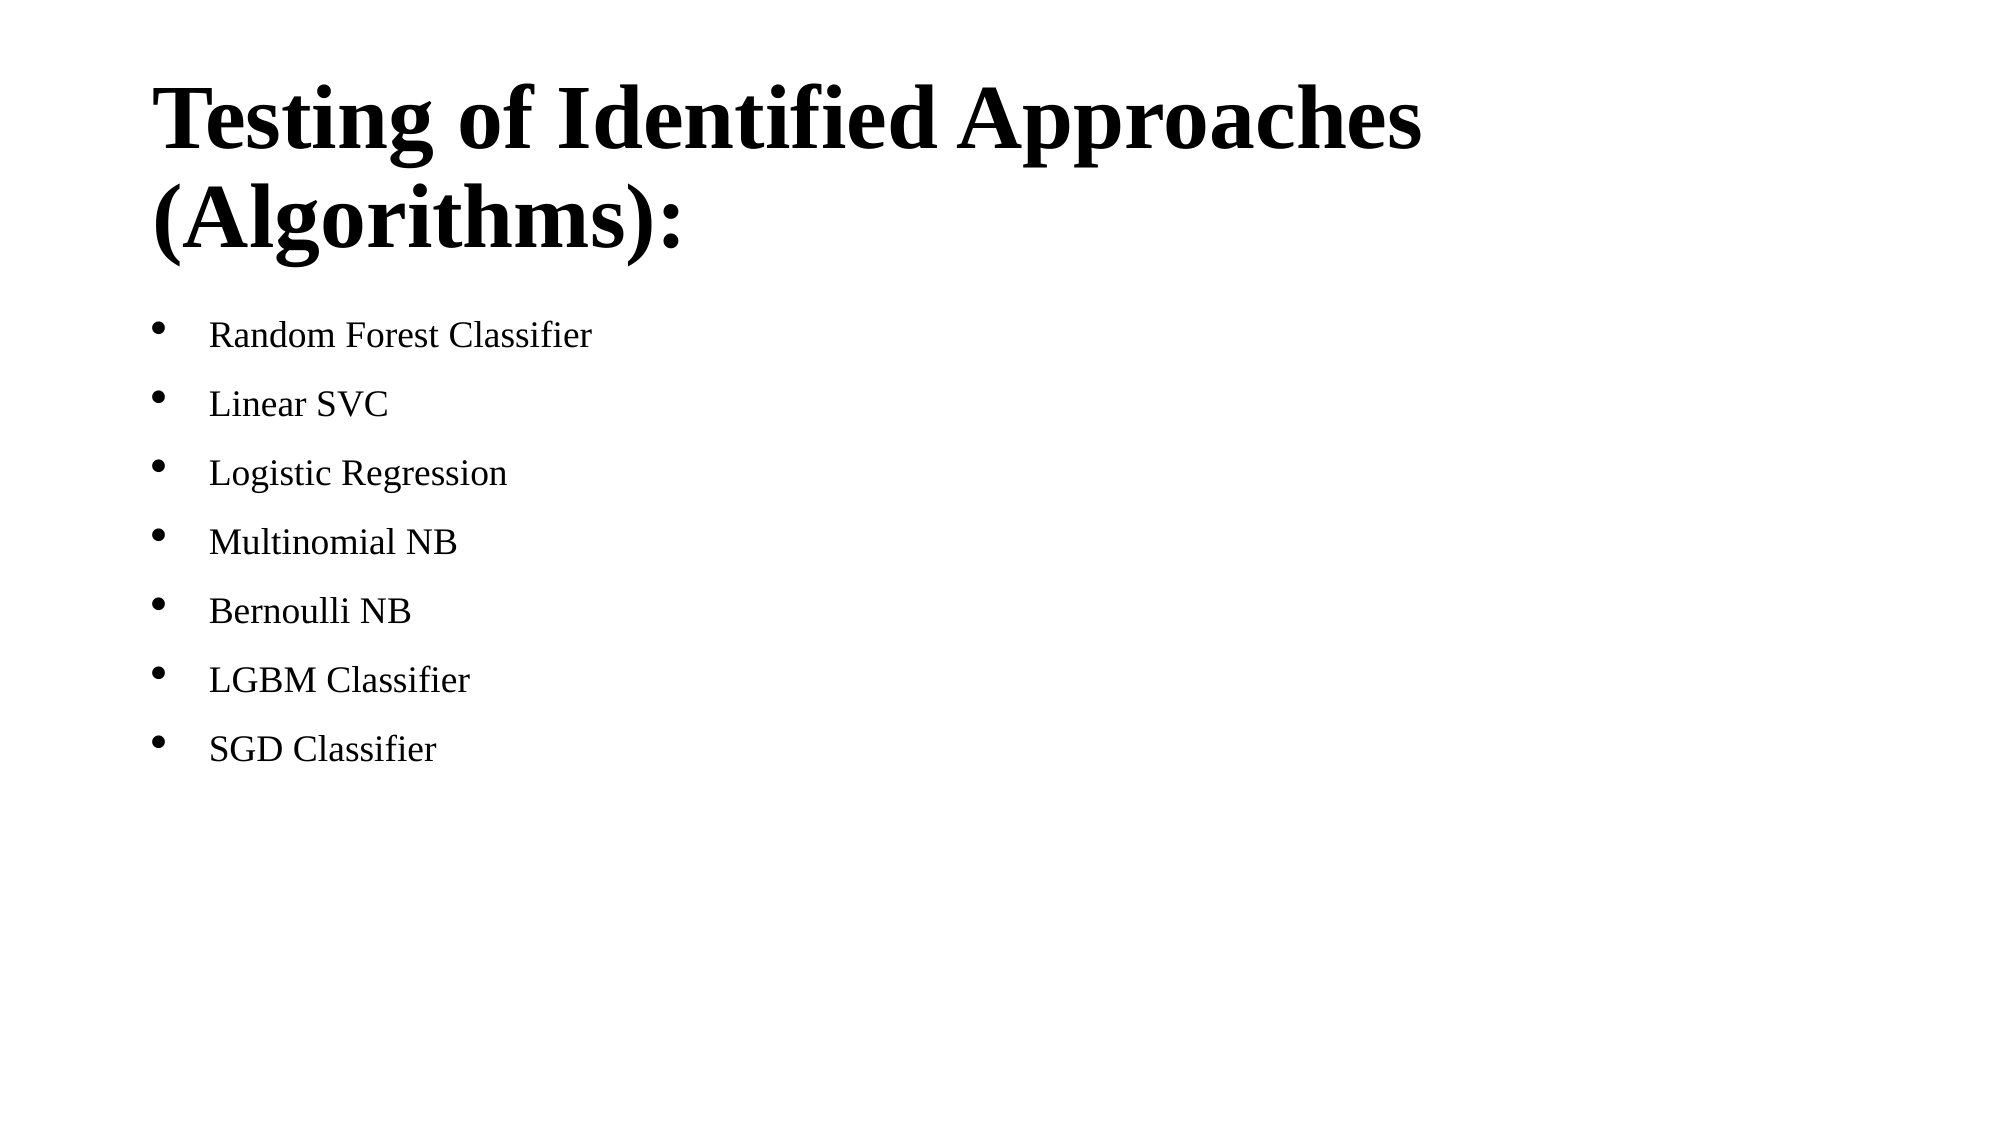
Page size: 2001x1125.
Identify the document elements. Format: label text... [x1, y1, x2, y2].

list Random Forest Classifier Linear SVC Logistic Regression Multinomial NB Bernoulli NB LGBM Classifier SGD Classifier [137, 299, 1863, 1014]
title Testing of Identified Approaches (Algorithms): [137, 59, 1863, 278]
